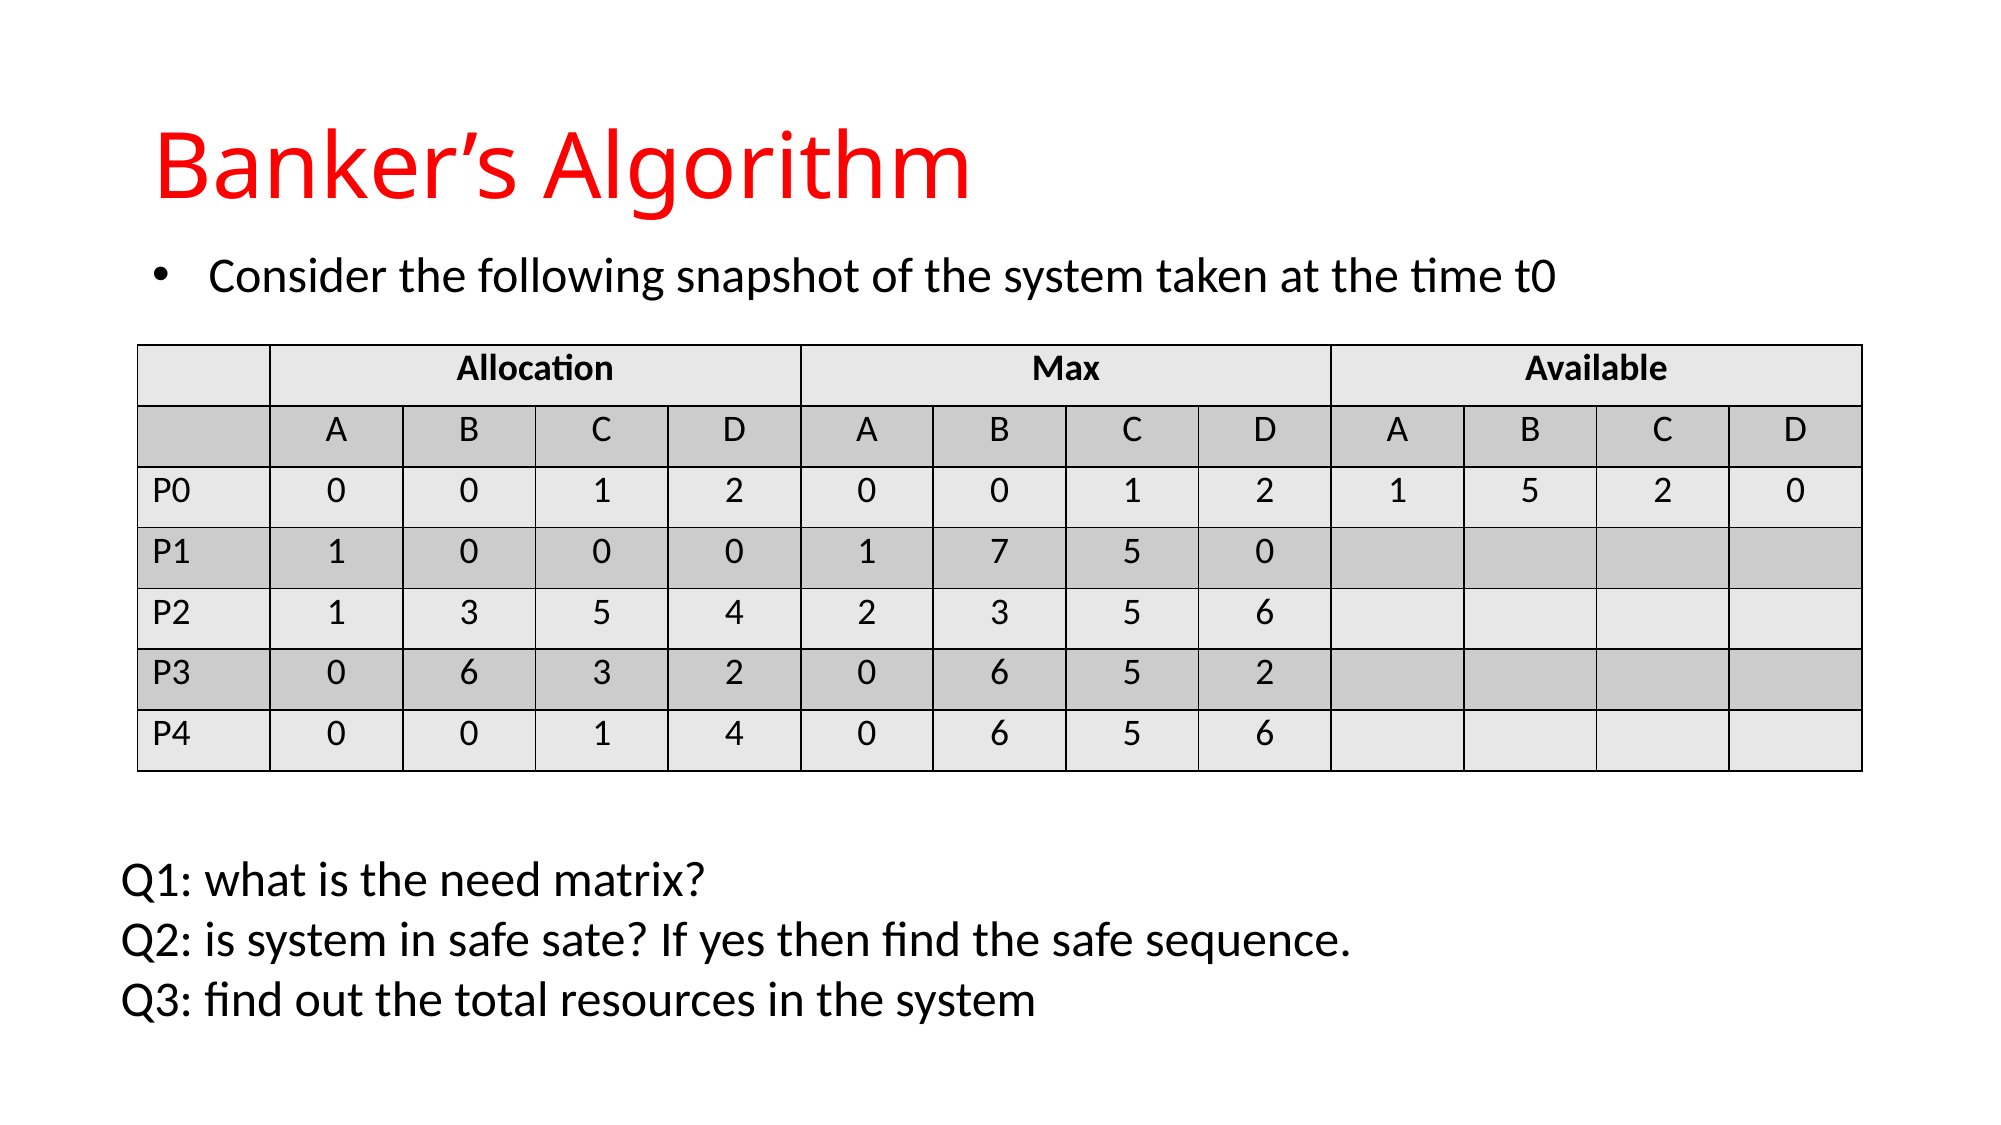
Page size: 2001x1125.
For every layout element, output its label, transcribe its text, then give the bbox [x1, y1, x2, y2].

table_cell D [669, 407, 800, 466]
table_header Available [1332, 346, 1861, 405]
text_box Consider the following snapshot of the system taken at the time t0 [137, 235, 1863, 311]
table_cell 2 [1199, 650, 1330, 709]
table_cell 0 [669, 528, 800, 588]
table_cell 6 [404, 650, 535, 709]
table_cell [1597, 528, 1728, 588]
table_header Allocation [271, 346, 800, 405]
table_cell 0 [802, 711, 932, 770]
table_cell [1597, 650, 1728, 709]
table_cell 5 [1067, 589, 1198, 648]
table_cell C [1597, 407, 1728, 466]
table_cell B [404, 407, 535, 466]
table_cell [1332, 589, 1463, 648]
table_cell 0 [934, 468, 1065, 527]
table_cell P2 [138, 589, 269, 648]
table_cell 5 [1067, 711, 1198, 770]
table_cell 2 [669, 468, 800, 527]
table_cell 0 [1199, 528, 1330, 588]
table_cell [1465, 589, 1596, 648]
table_cell 1 [1332, 468, 1463, 527]
table_cell 6 [934, 650, 1065, 709]
table_cell D [1199, 407, 1330, 466]
table_cell 3 [404, 589, 535, 648]
table_cell 6 [1199, 589, 1330, 648]
table_cell [138, 407, 269, 466]
table_cell 4 [669, 589, 800, 648]
table_cell 5 [1067, 650, 1198, 709]
table_cell B [1465, 407, 1596, 466]
table_cell 6 [934, 711, 1065, 770]
table_cell 5 [1465, 468, 1596, 527]
table_cell 0 [802, 650, 932, 709]
table_cell [1332, 711, 1463, 770]
table_cell 0 [536, 528, 667, 588]
table_cell [1465, 650, 1596, 709]
table_header Max [802, 346, 1330, 405]
table_cell [1597, 589, 1728, 648]
table_cell C [1067, 407, 1198, 466]
table_cell [1332, 650, 1463, 709]
table_cell 6 [1199, 711, 1330, 770]
table_cell P1 [138, 528, 269, 588]
table_cell 1 [271, 528, 402, 588]
table_cell 2 [1597, 468, 1728, 527]
table_header [138, 346, 269, 405]
table_cell [1597, 711, 1728, 770]
table_cell 1 [1067, 468, 1198, 527]
table_cell 2 [669, 650, 800, 709]
table_cell 7 [934, 528, 1065, 588]
table_cell P0 [138, 468, 269, 527]
table_cell P4 [138, 711, 269, 770]
table_cell [1730, 528, 1861, 588]
table_cell D [1730, 407, 1861, 466]
table_cell 0 [404, 711, 535, 770]
table_cell A [802, 407, 932, 466]
table_cell 1 [536, 468, 667, 527]
table_cell 1 [271, 589, 402, 648]
table_cell B [934, 407, 1065, 466]
table_cell C [536, 407, 667, 466]
table_cell A [1332, 407, 1463, 466]
table_cell 2 [1199, 468, 1330, 527]
table_cell [1465, 528, 1596, 588]
table_cell 3 [536, 650, 667, 709]
table_cell 0 [802, 468, 932, 527]
table_cell [1730, 650, 1861, 709]
table_cell [1465, 711, 1596, 770]
title Banker’s Algorithm [137, 59, 1863, 235]
table_cell 5 [536, 589, 667, 648]
table_cell [1730, 589, 1861, 648]
table_cell 4 [669, 711, 800, 770]
table_cell P3 [138, 650, 269, 709]
table_cell 0 [404, 468, 535, 527]
table_cell 0 [404, 528, 535, 588]
table_cell 0 [271, 468, 402, 527]
table_cell 2 [802, 589, 932, 648]
table_cell [1730, 711, 1861, 770]
table_cell 0 [271, 711, 402, 770]
table_cell 0 [1730, 468, 1861, 527]
table_cell 0 [271, 650, 402, 709]
table_cell 1 [802, 528, 932, 588]
table_cell 1 [536, 711, 667, 770]
table_cell 5 [1067, 528, 1198, 588]
text_box Q1: what is the need matrix? Q2: is system in safe sate? If yes then find the safe sequence. Q3: find out the total resources in the system [105, 838, 1831, 1034]
table_cell 3 [934, 589, 1065, 648]
table_cell A [271, 407, 402, 466]
table_cell [1332, 528, 1463, 588]
